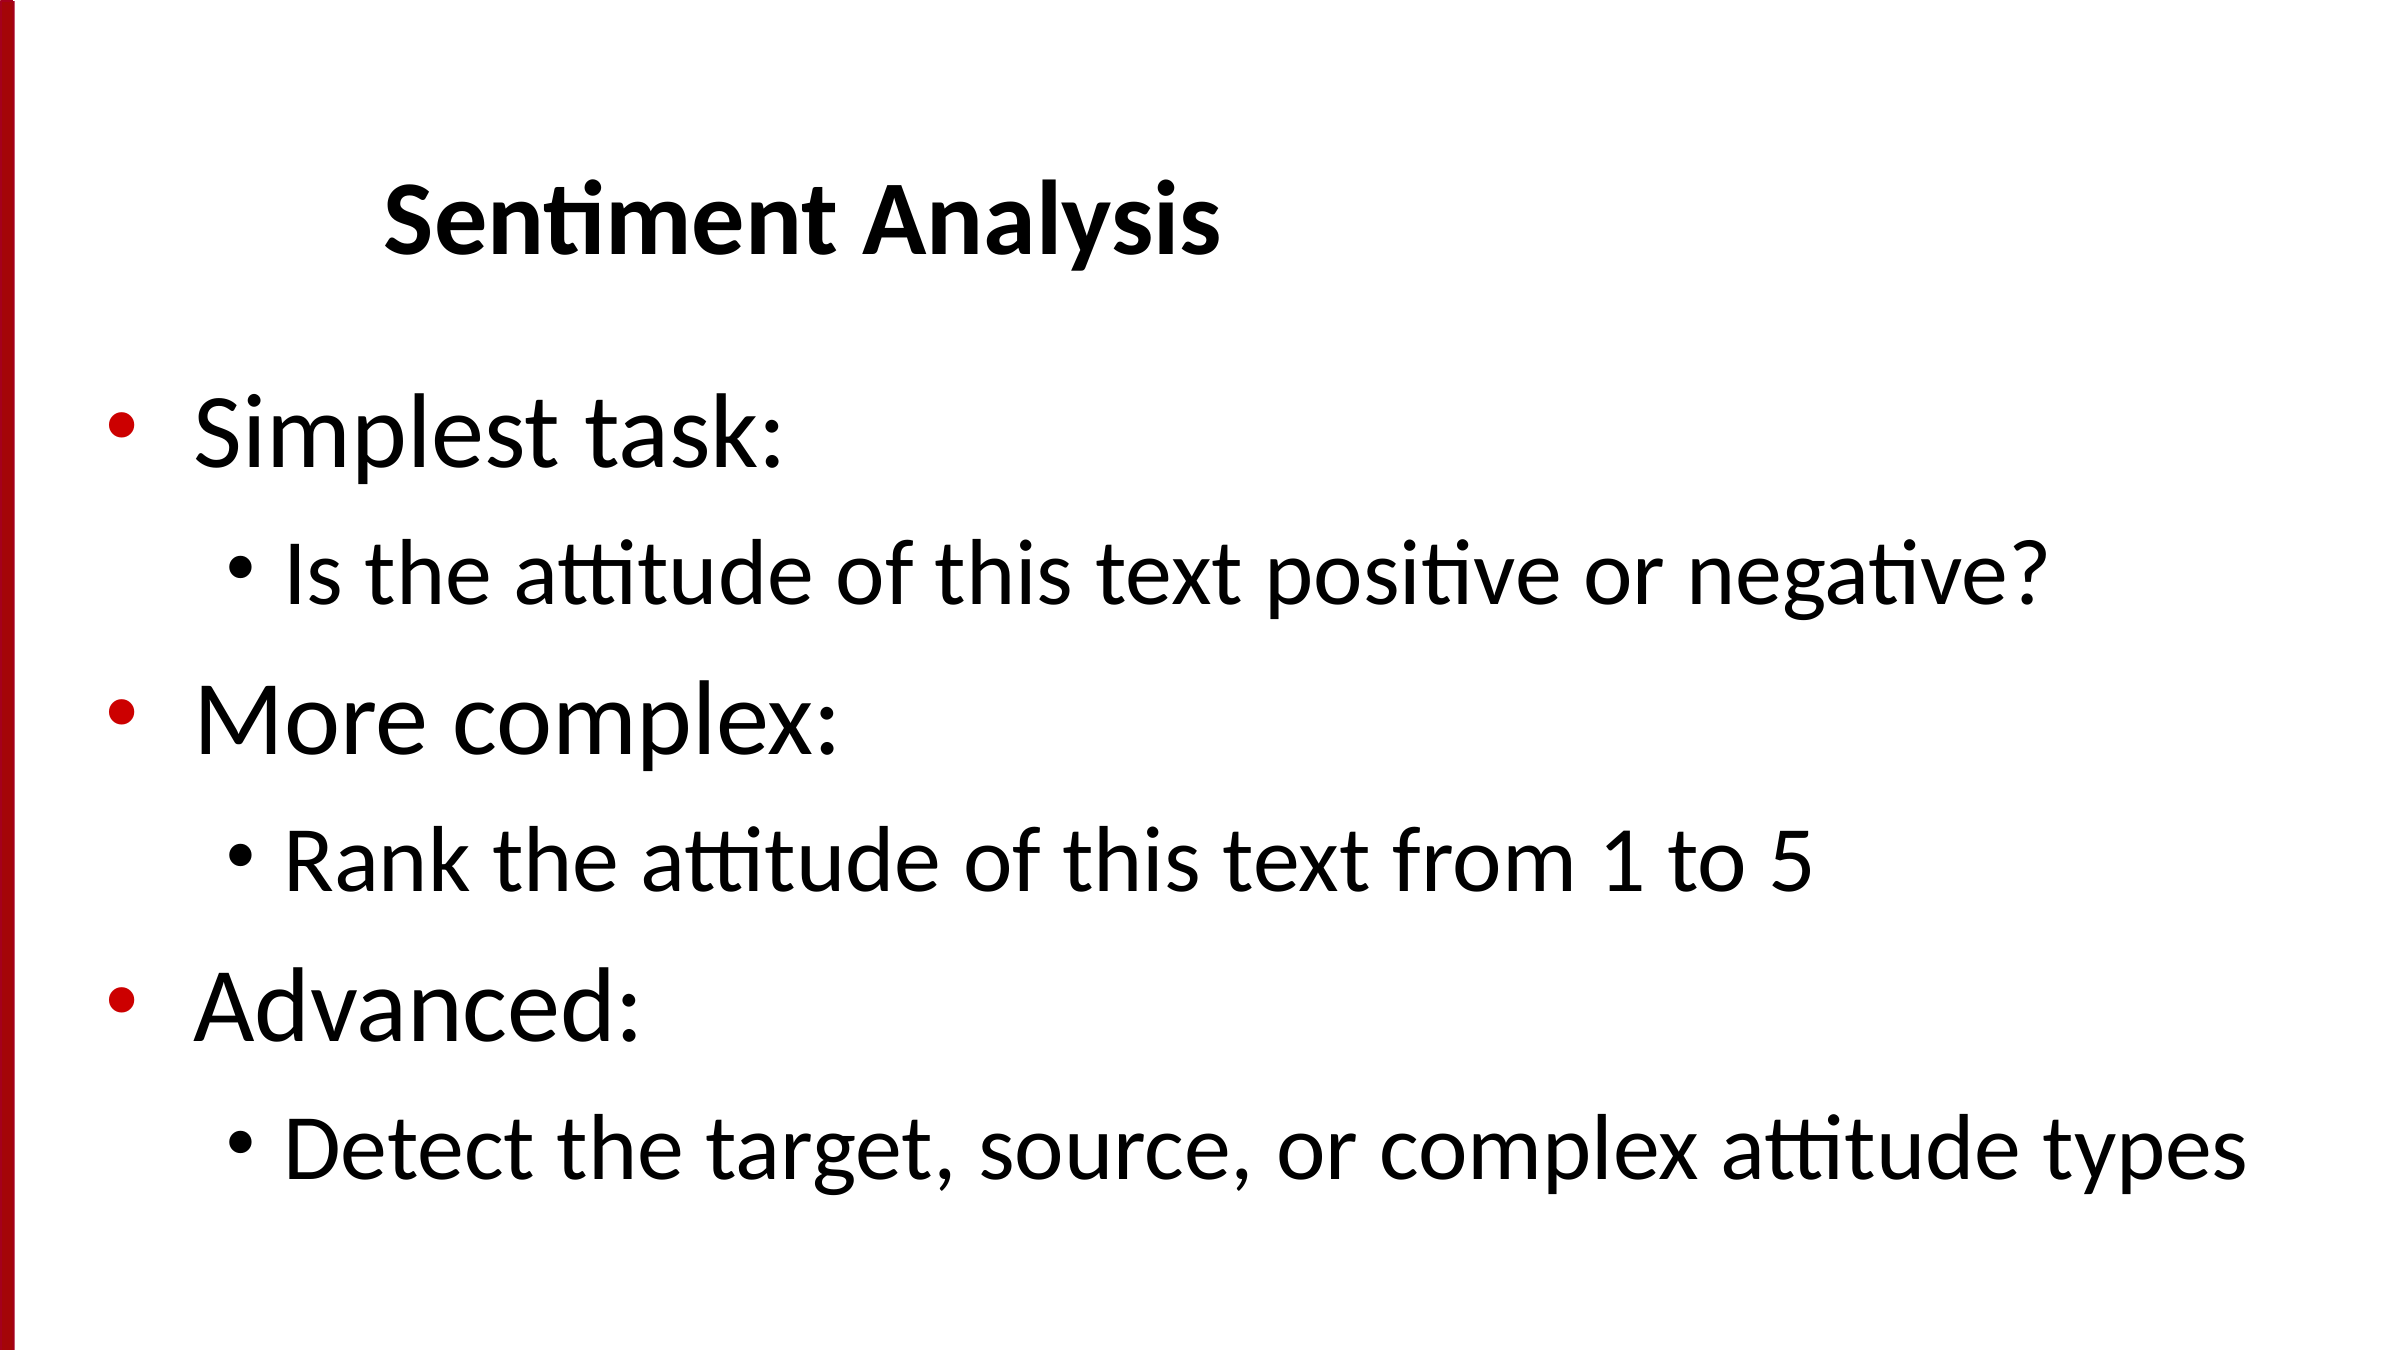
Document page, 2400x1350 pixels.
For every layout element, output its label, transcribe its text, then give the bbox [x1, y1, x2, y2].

title Sentiment Analysis [341, 0, 2317, 375]
list Simplest task: Is the attitude of this text positive or negative? More complex: Rank the attitude of this text from 1 to 5 Advanced: Detect the target, source, or complex attitude types [101, 333, 2252, 1199]
